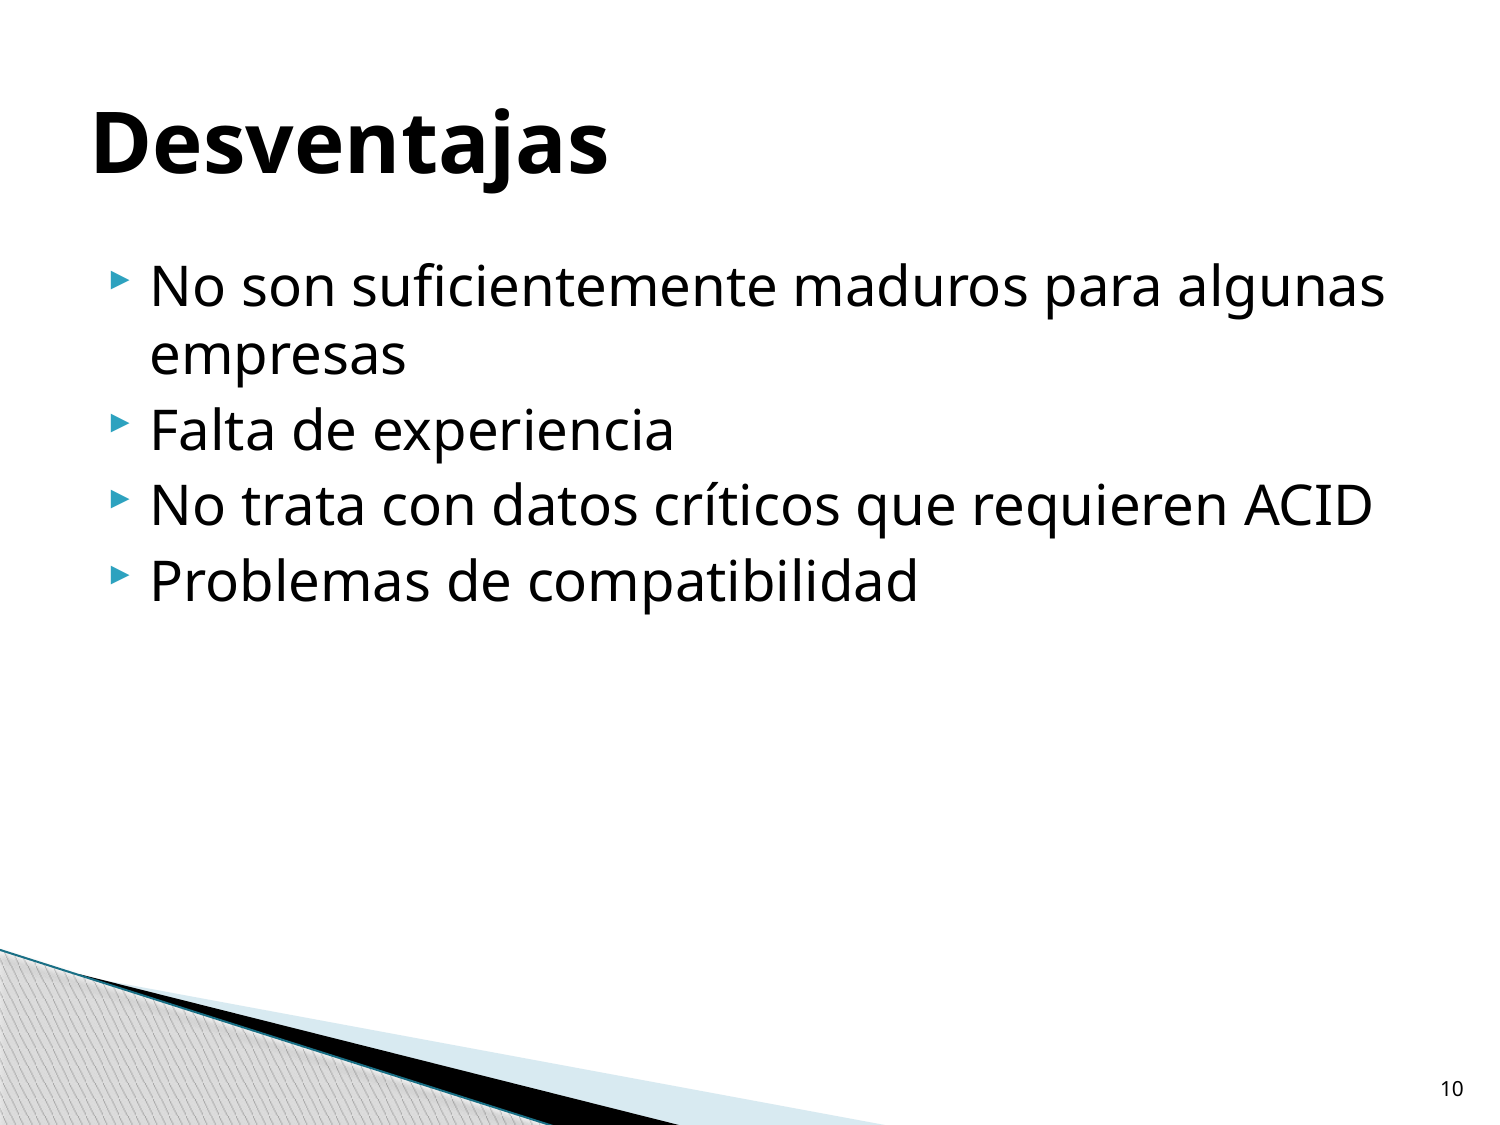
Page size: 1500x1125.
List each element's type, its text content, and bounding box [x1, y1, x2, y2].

slide_number 10 [1418, 1051, 1479, 1112]
list No son suficientemente maduros para algunas empresas Falta de experiencia No trata con datos críticos que requieren ACID Problemas de compatibilidad [75, 243, 1425, 1059]
title Desventajas [75, 45, 1425, 233]
